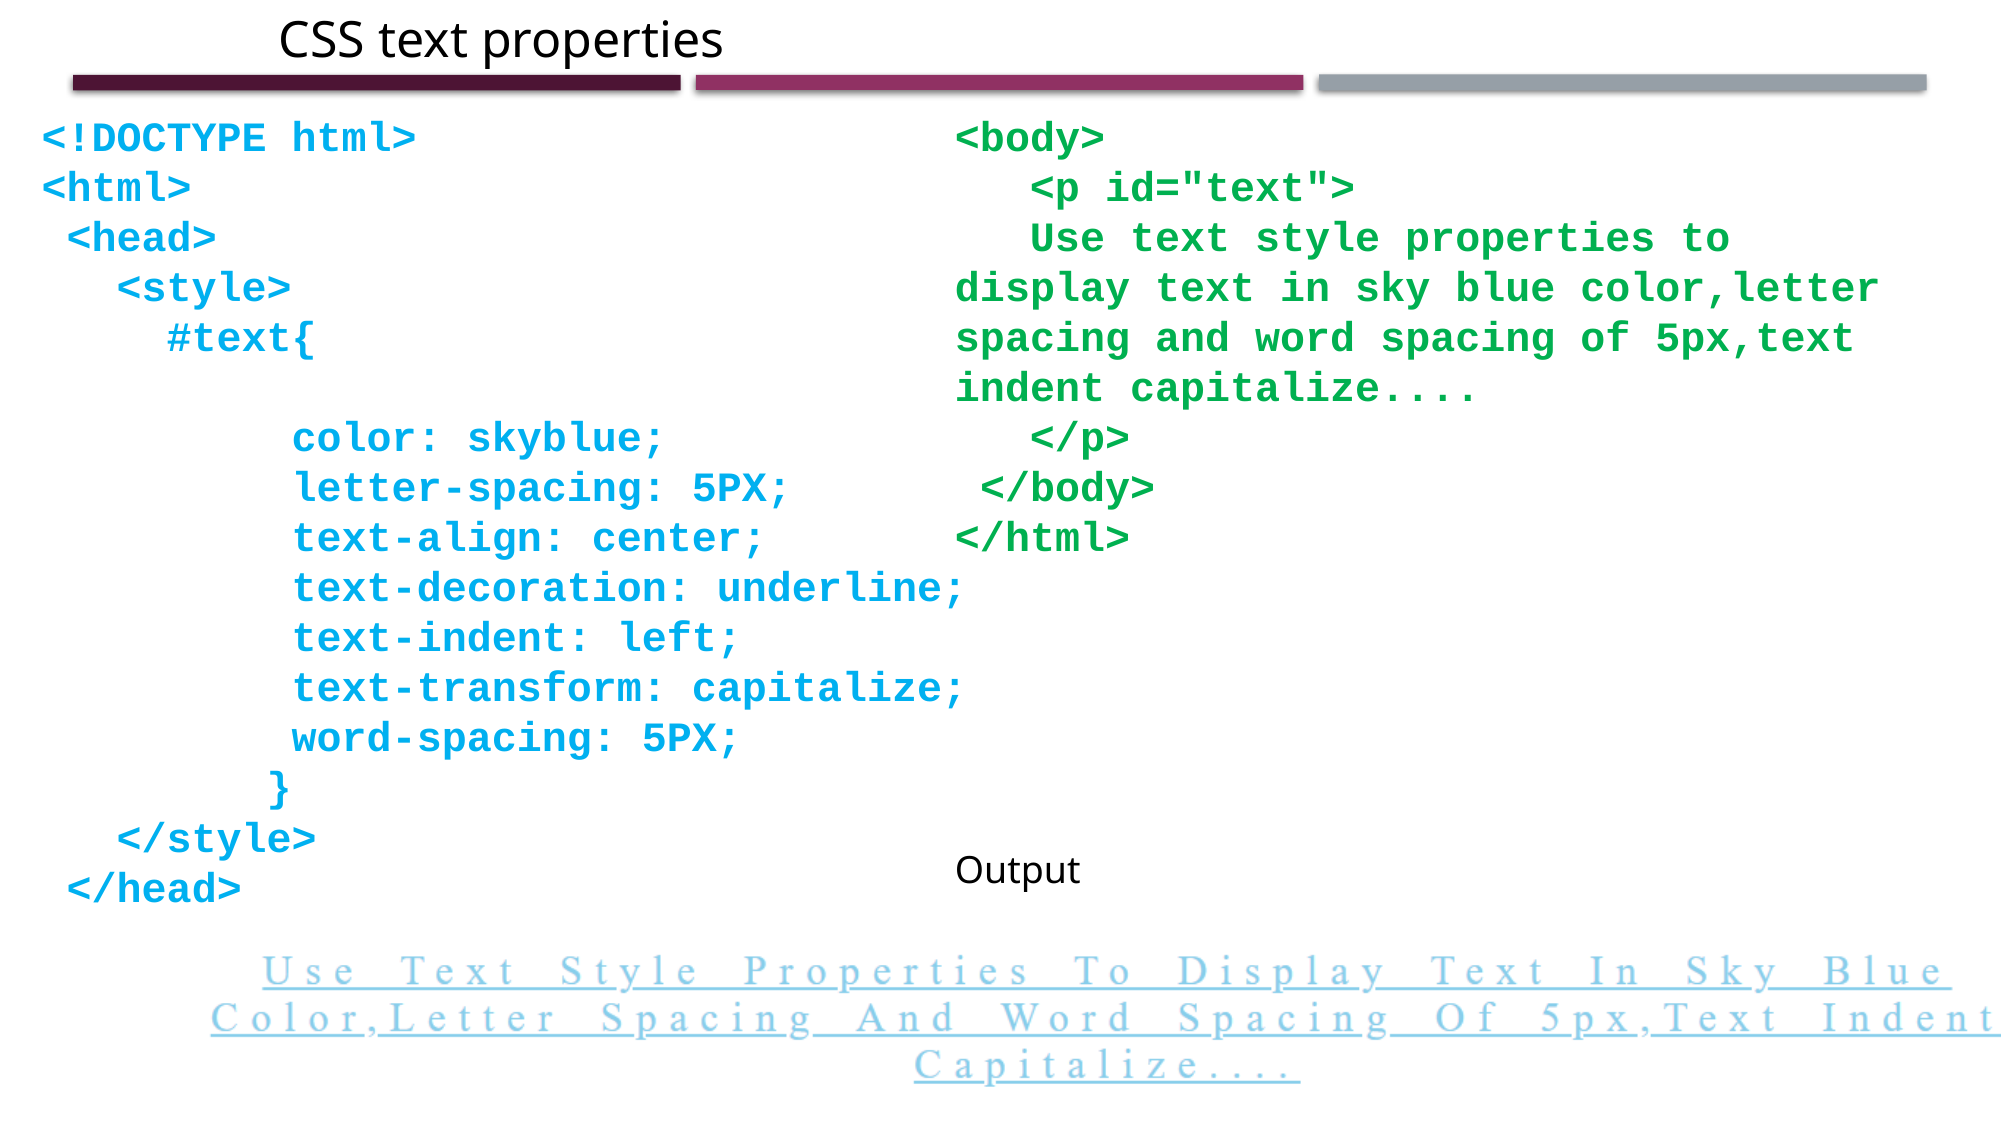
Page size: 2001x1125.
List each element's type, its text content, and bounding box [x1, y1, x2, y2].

picture [147, 911, 2001, 1115]
text_box <body> <p id="text"> Use text style properties to display text in sky blue color,letter spacing and word spacing of 5px,text indent capitalize.... </p> </body> </html> [940, 102, 1941, 568]
text_box Output [940, 838, 1290, 899]
text_box <!DOCTYPE html> <html> <head> <style> #text{ color: skyblue; letter-spacing: 5PX; text-align: center; text-decoration: underline; text-indent: left; text-transform: capitalize; word-spacing: 5PX; } </style> </head> [26, 102, 1191, 978]
text_box CSS text properties [264, 0, 1073, 75]
